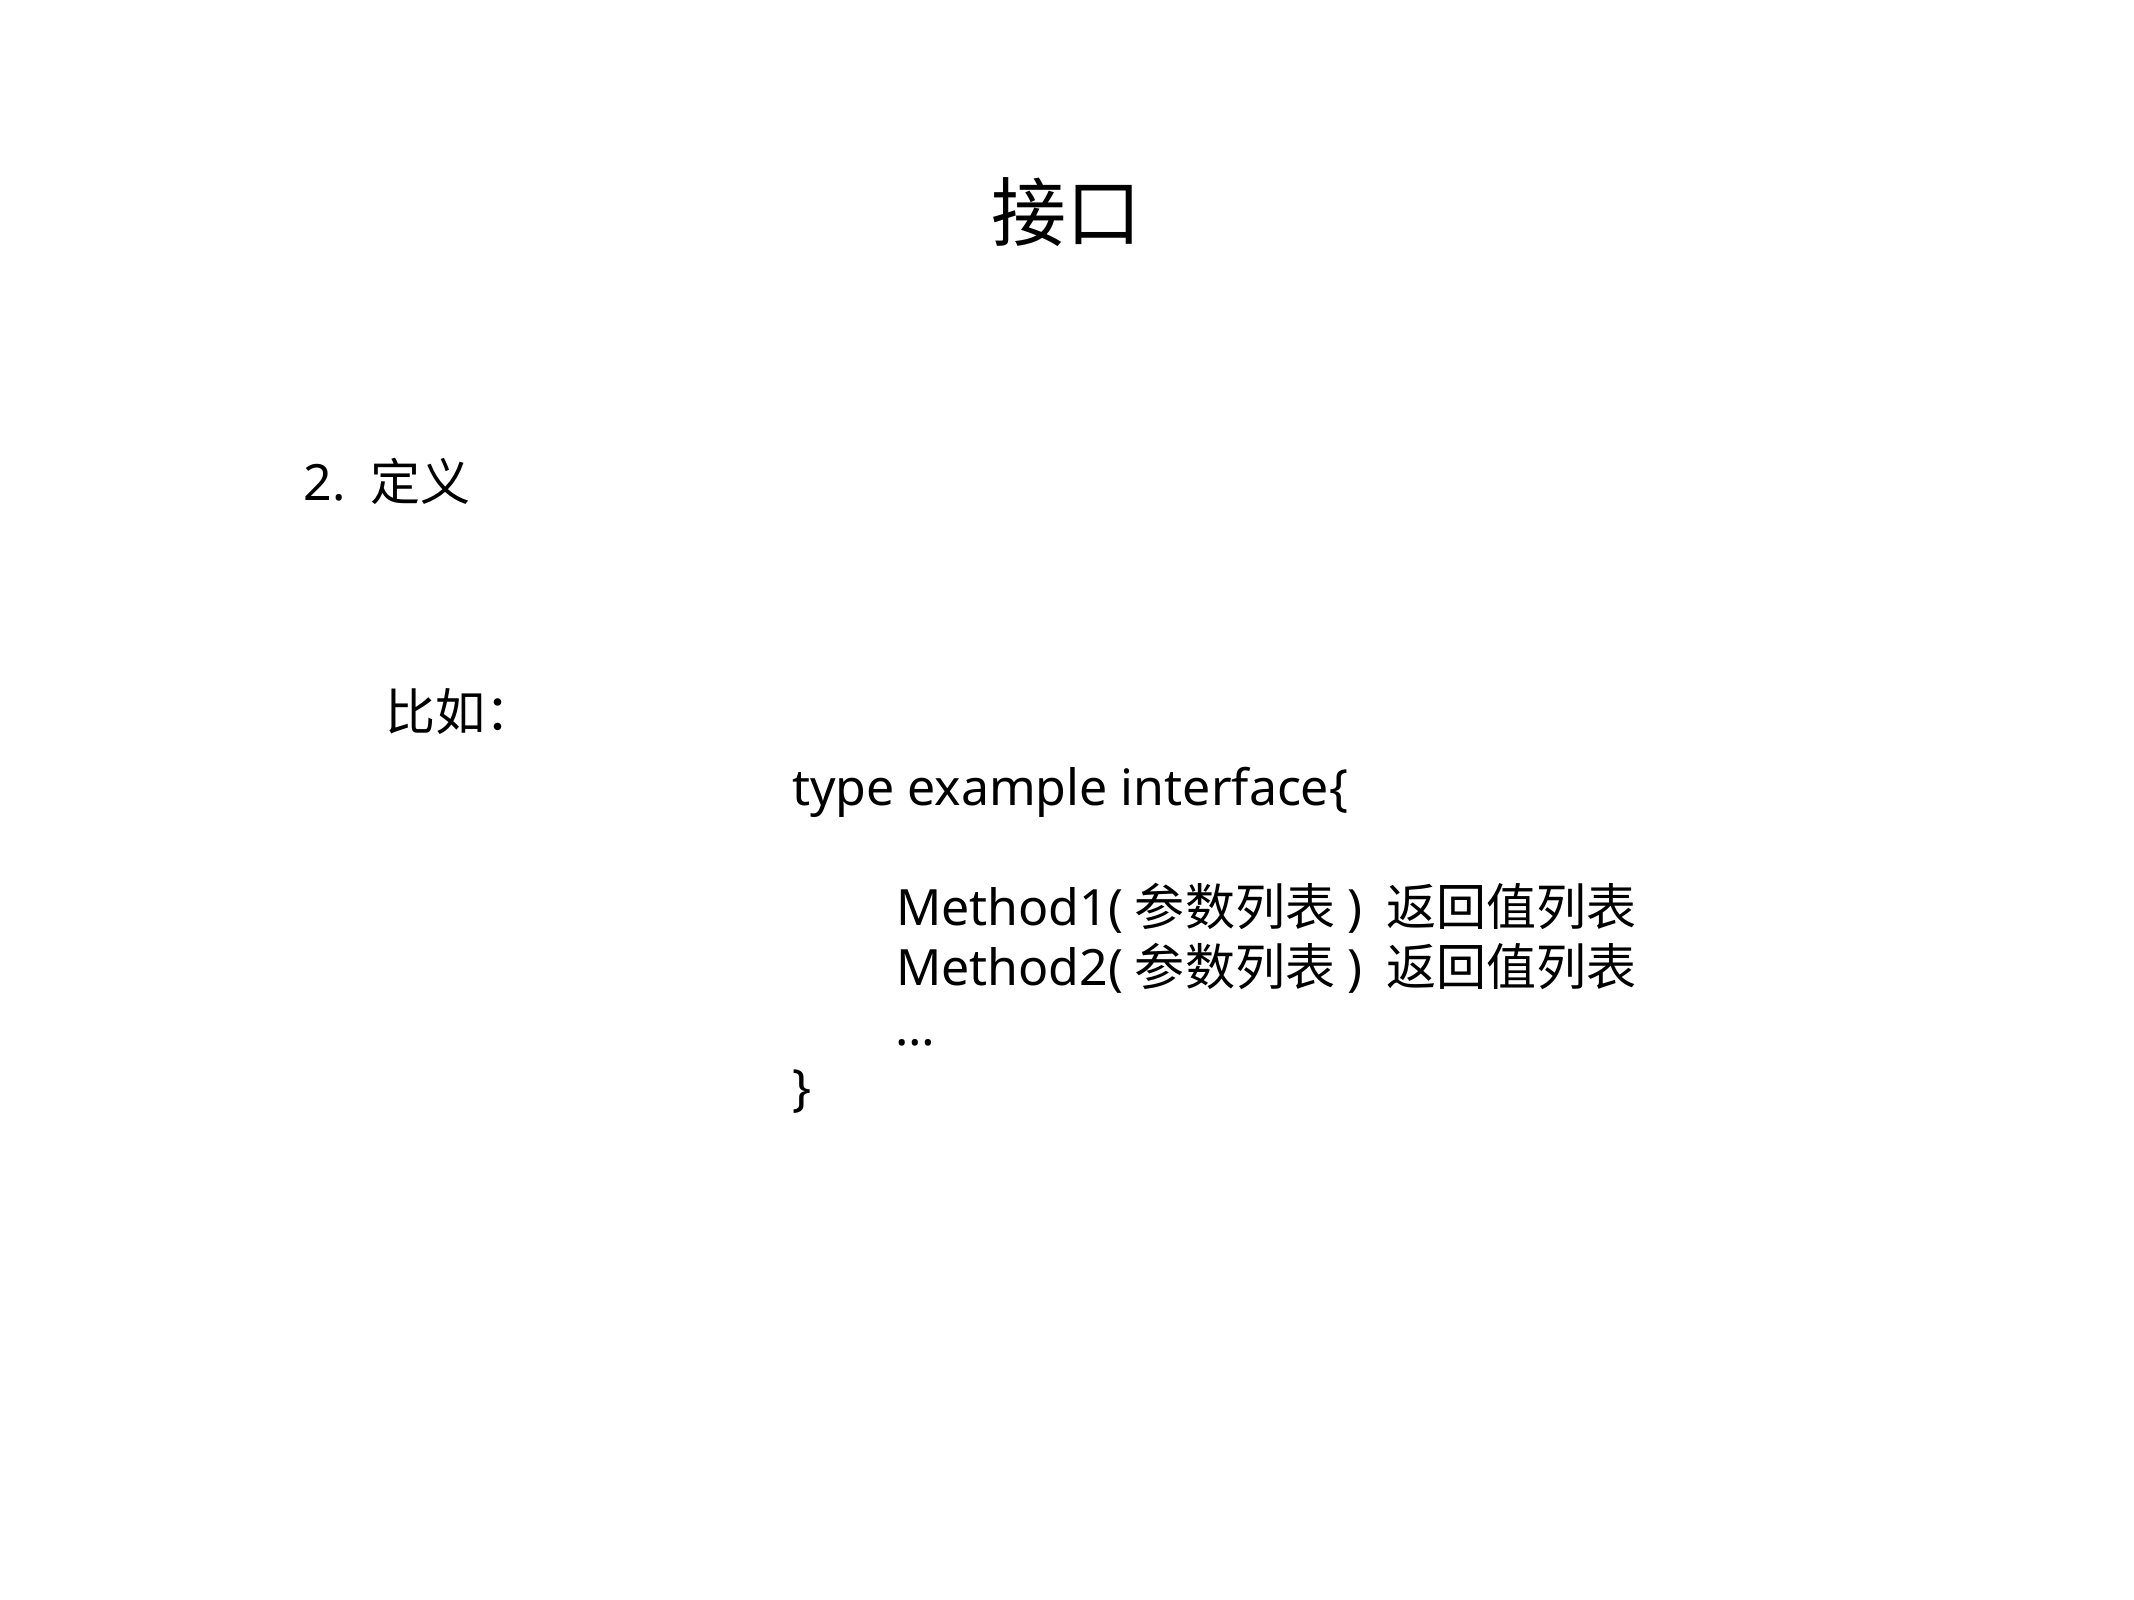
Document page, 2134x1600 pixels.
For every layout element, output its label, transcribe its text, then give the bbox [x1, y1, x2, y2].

text_box 接口 [983, 157, 1150, 264]
text_box 比如： [377, 672, 545, 749]
text_box type example interface{ Method1(参数列表) 返回值列表 Method2(参数列表) 返回值列表 … } [783, 747, 1646, 1124]
text_box 2. 定义 [295, 442, 479, 579]
